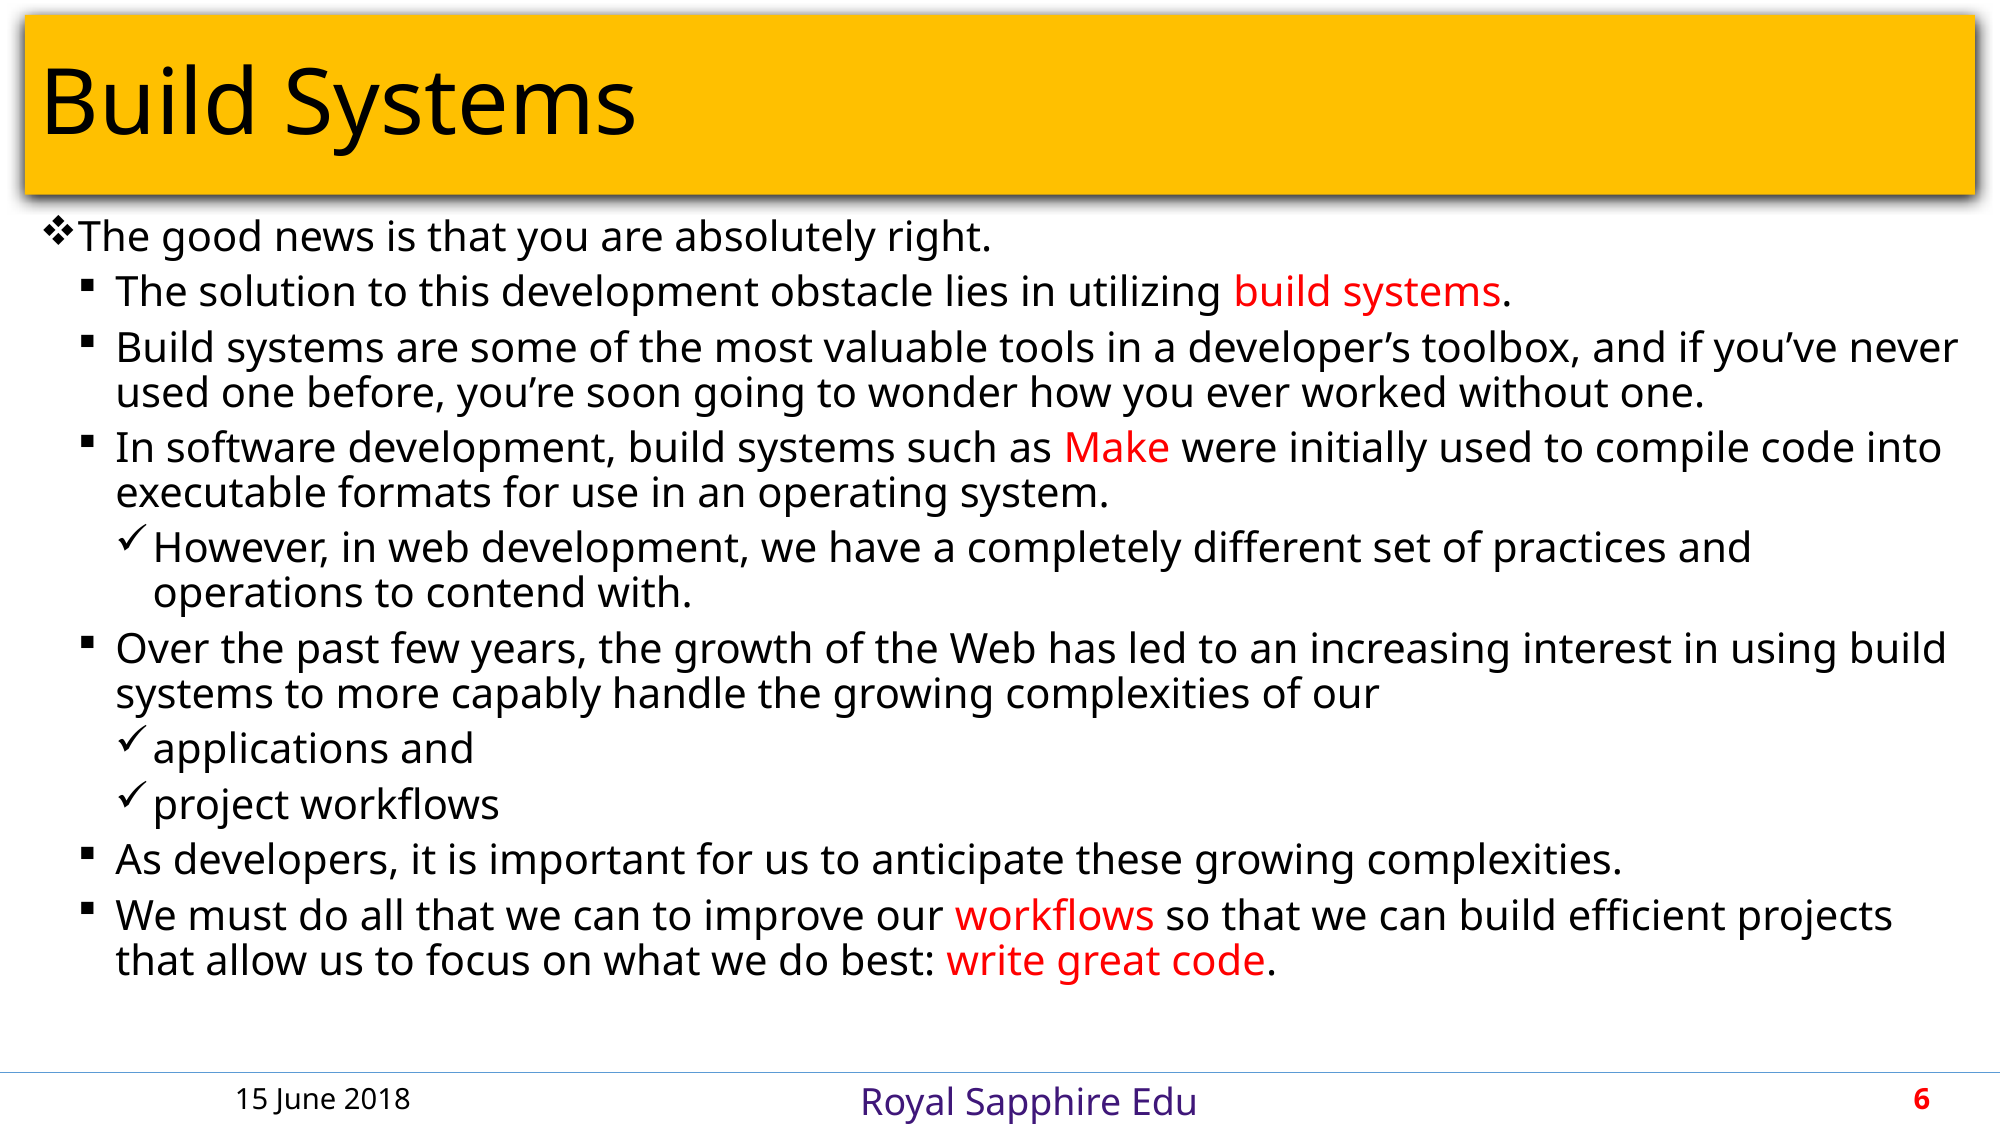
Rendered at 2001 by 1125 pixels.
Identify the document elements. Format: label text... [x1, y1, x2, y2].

list The good news is that you are absolutely right. The solution to this development obstacle lies in utilizing build systems. Build systems are some of the most valuable tools in a developer’s toolbox, and if you’ve never used one before, you’re soon going to wonder how you ever worked without one. In software development, build systems such as Make were initially used to compile code into executable formats for use in an operating system. However, in web development, we have a completely different set of practices and operations to contend with. Over the past few years, the growth of the Web has led to an increasing interest in using build systems to more capably handle the growing complexities of our applications and project workflows As developers, it is important for us to anticipate these growing complexities. We must do all that we can to improve our workflows so that we can build efficient projects that allow us to focus on what we do best: write great code. [24, 208, 1975, 1063]
slide_number 6 [1495, 1072, 1946, 1115]
title Build Systems [24, 14, 1975, 195]
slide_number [220, 1072, 671, 1115]
